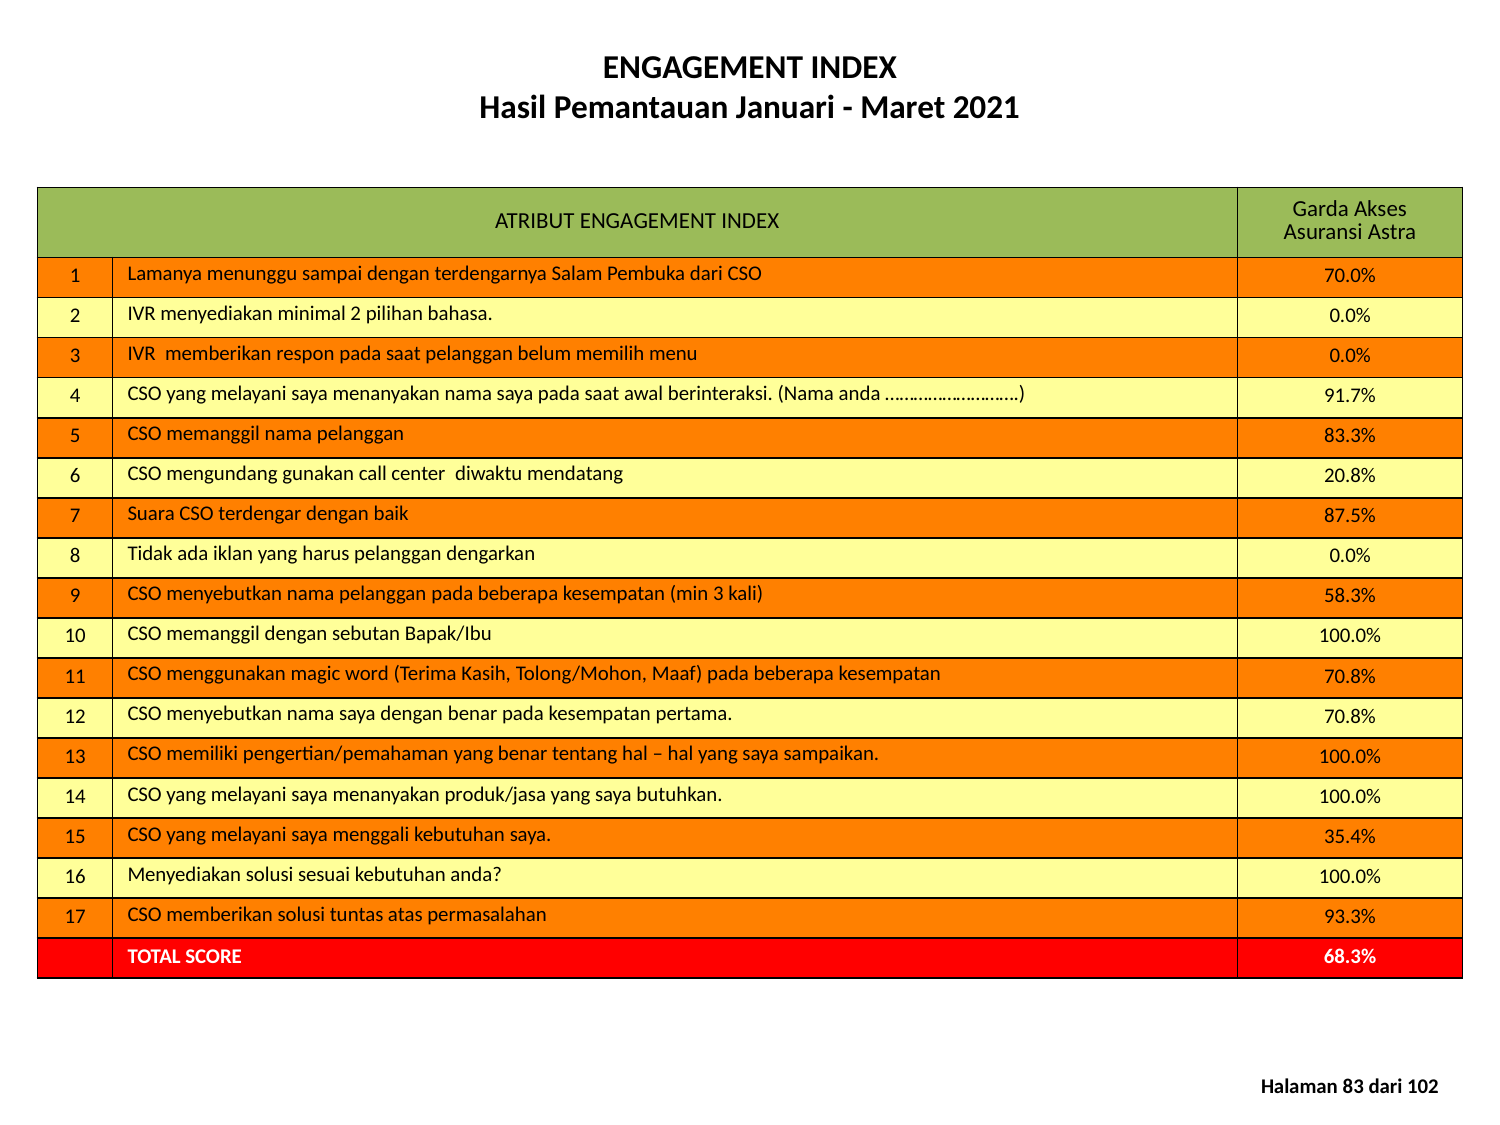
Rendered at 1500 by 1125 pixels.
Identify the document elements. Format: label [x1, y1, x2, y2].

table_cell [113, 298, 1237, 337]
table_cell [38, 859, 112, 897]
table_cell [113, 819, 1237, 857]
table_cell [1238, 819, 1462, 857]
text_box [464, 37, 1036, 132]
table_cell [38, 819, 112, 857]
table_cell [1238, 619, 1462, 657]
table_cell [1238, 499, 1462, 537]
table_cell [1238, 539, 1462, 577]
table_cell [113, 899, 1237, 937]
table_cell [38, 419, 112, 457]
table_cell [38, 499, 112, 537]
table_cell [38, 258, 112, 297]
table_cell [38, 739, 112, 777]
table_cell [38, 298, 112, 337]
table_cell [1238, 859, 1462, 897]
table_cell [1238, 258, 1462, 297]
table_cell [113, 739, 1237, 777]
table_cell [38, 619, 112, 657]
table_cell [113, 539, 1237, 577]
table_cell [113, 499, 1237, 537]
table_cell [38, 779, 112, 817]
table_cell [113, 779, 1237, 817]
table_cell [1238, 459, 1462, 497]
table_cell [113, 419, 1237, 457]
text_box [1246, 1065, 1454, 1105]
table_cell [1238, 899, 1462, 937]
table_cell [113, 939, 1237, 977]
table_cell [1238, 378, 1462, 417]
table_cell [38, 338, 112, 377]
table_cell [38, 939, 112, 977]
table_cell [113, 338, 1237, 377]
table_cell [38, 899, 112, 937]
table_cell [38, 378, 112, 417]
table_cell [1238, 298, 1462, 337]
table_cell [113, 378, 1237, 417]
table_cell [38, 579, 112, 617]
table_cell [113, 659, 1237, 697]
table_cell [113, 859, 1237, 897]
table_header [1238, 188, 1462, 257]
table_cell [38, 659, 112, 697]
table_header [38, 188, 1237, 257]
table_cell [1238, 699, 1462, 737]
table_cell [1238, 739, 1462, 777]
table_cell [38, 699, 112, 737]
table_cell [38, 459, 112, 497]
table_cell [113, 258, 1237, 297]
table_cell [113, 699, 1237, 737]
table_cell [1238, 419, 1462, 457]
table_cell [1238, 338, 1462, 377]
table_cell [1238, 579, 1462, 617]
table_cell [38, 539, 112, 577]
table_cell [1238, 779, 1462, 817]
table_cell [1238, 939, 1462, 977]
table_cell [113, 579, 1237, 617]
table_cell [113, 619, 1237, 657]
table_cell [1238, 659, 1462, 697]
table_cell [113, 459, 1237, 497]
